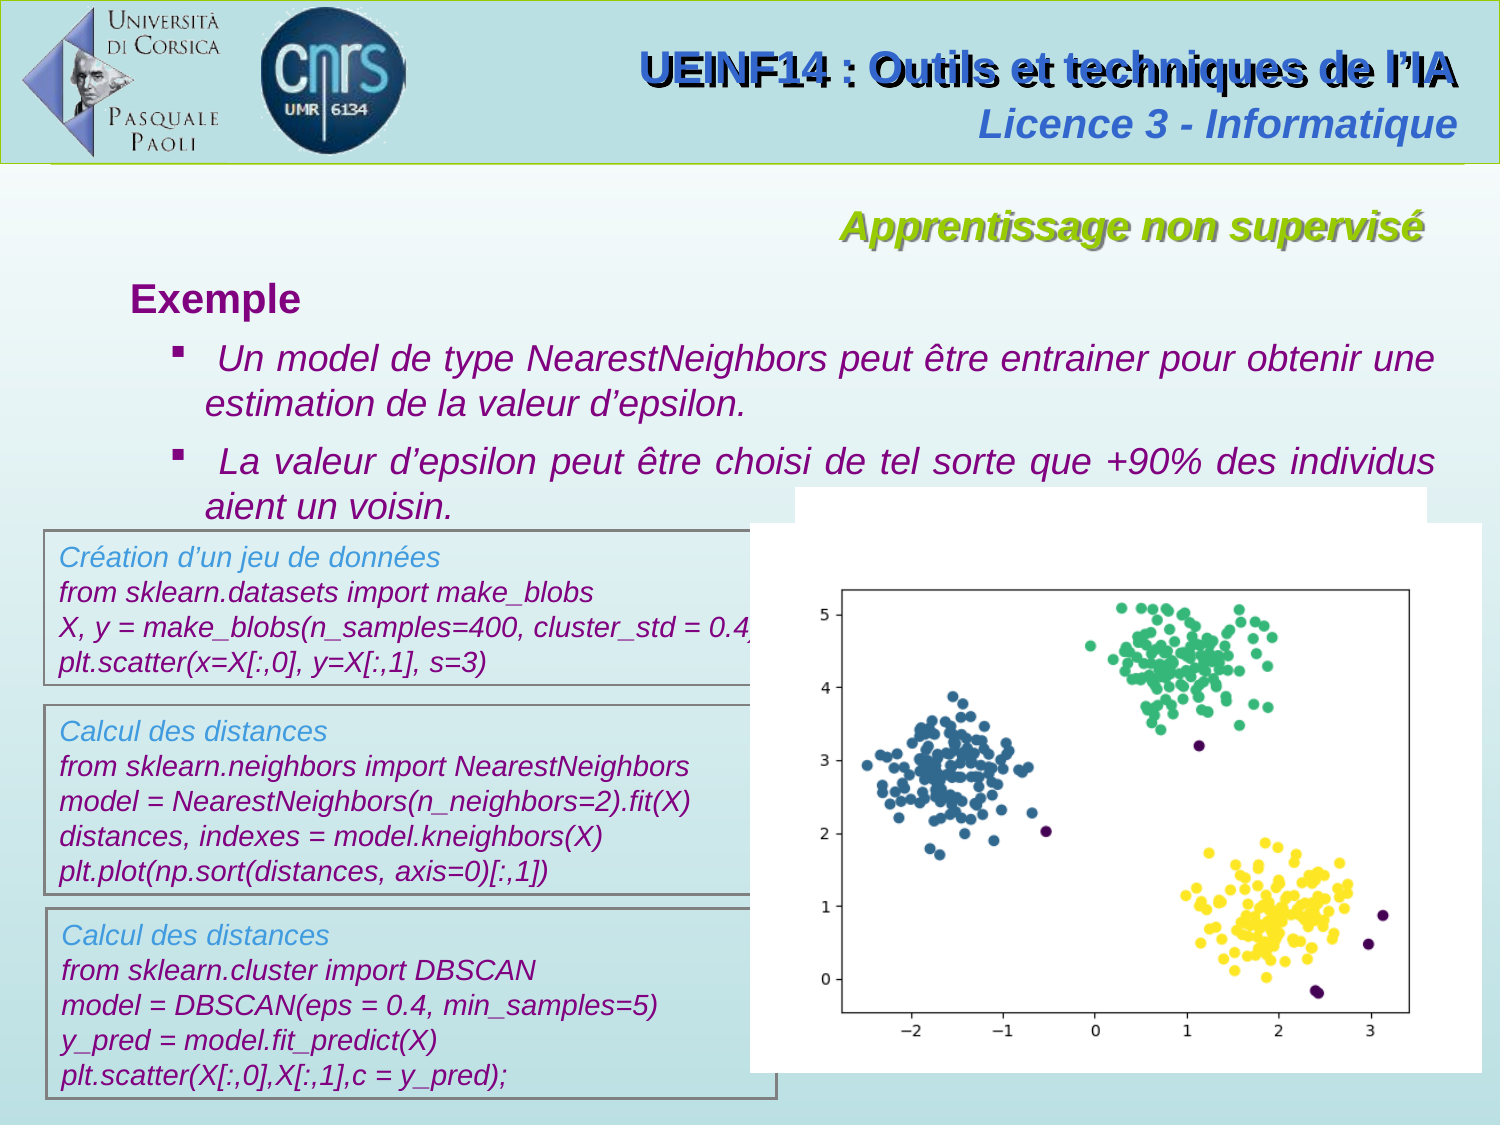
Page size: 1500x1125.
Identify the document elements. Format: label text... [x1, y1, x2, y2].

text_box Licence 3 - Informatique [963, 89, 1473, 155]
picture [21, 5, 221, 159]
picture [749, 487, 1483, 1073]
text_box Calcul des distances ﻿from sklearn.neighbors import NearestNeighbors ﻿model = NearestNeighbors(n_neighbors=2).fit(X) distances, indexes = model.kneighbors(X) plt.plot(np.sort(distances, axis=0)[:,1]) [44, 704, 744, 895]
text_box [0, 0, 1500, 164]
text_box UEINF14 : Outils et techniques de l’IA [610, 29, 1471, 100]
picture [261, 7, 408, 157]
text_box Calcul des distances from sklearn.cluster import DBSCAN model = DBSCAN(eps = 0.4, min_samples=5) ﻿y_pred = model.fit_predict(X) plt.scatter(X[:,0],X[:,1],c = y_pred); [46, 908, 777, 1099]
text_box Création d’un jeu de données from sklearn.datasets import make_blobs ﻿X, y = make_blobs(n_samples=400, cluster_std = 0.4) plt.scatter(x=X[:,0], y=X[:,1], s=3) [44, 530, 744, 686]
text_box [50, 163, 1465, 538]
